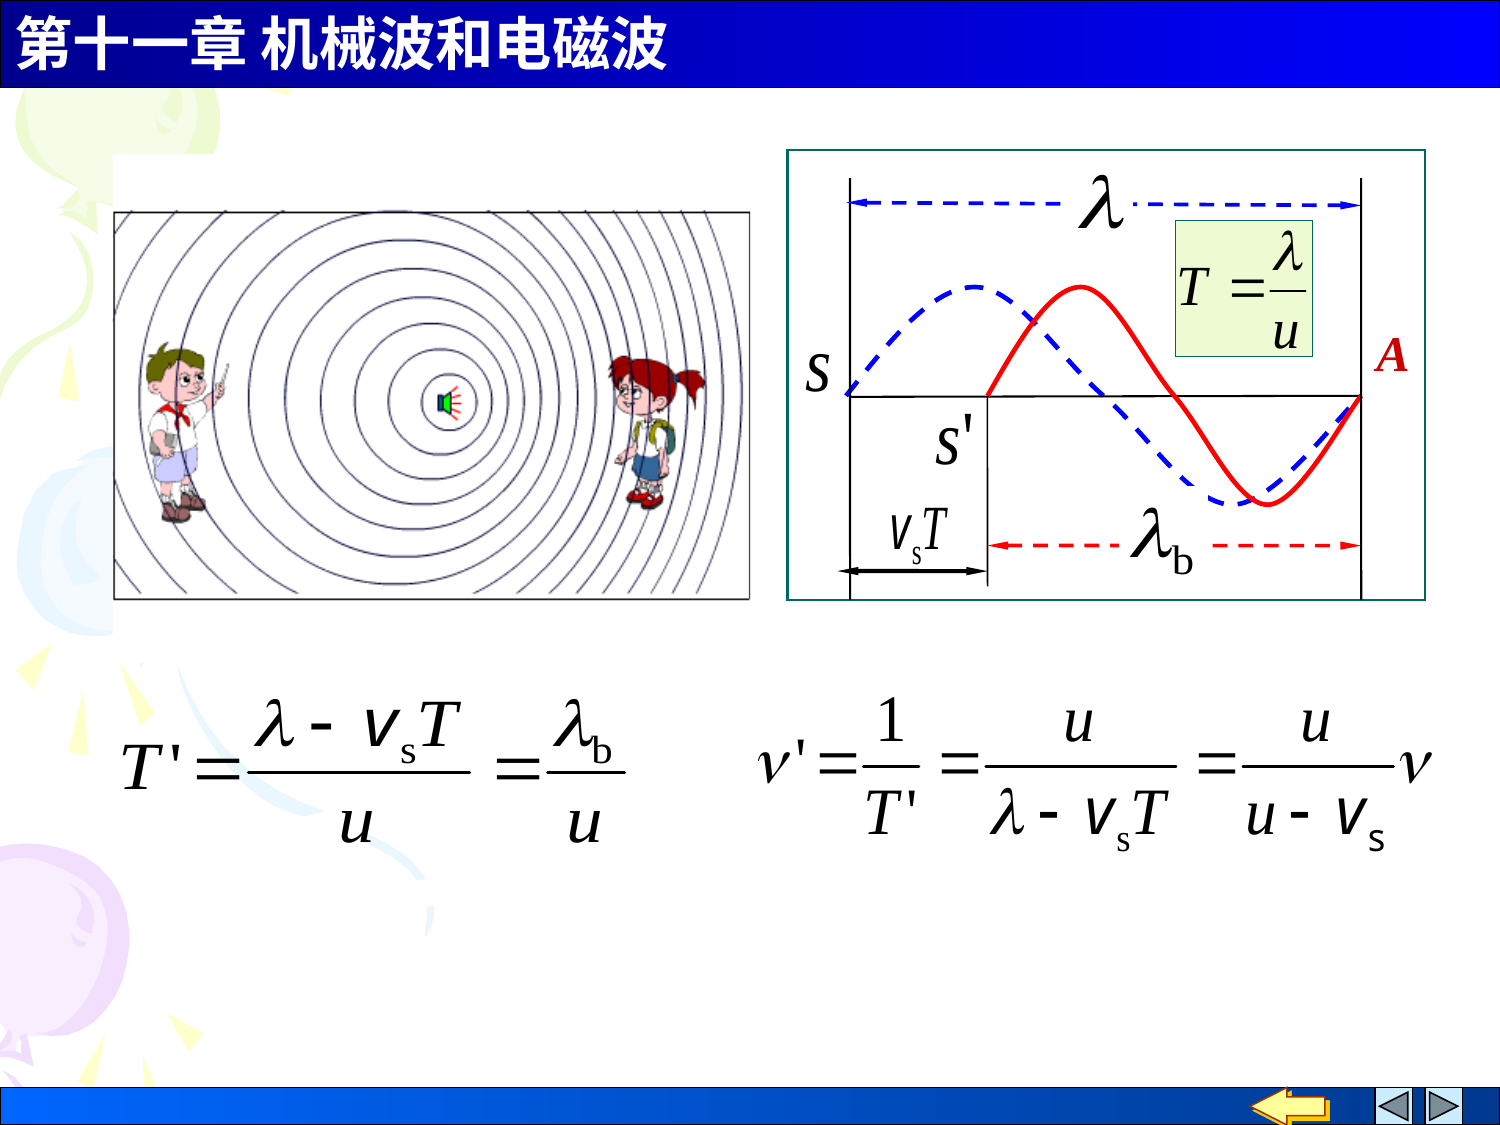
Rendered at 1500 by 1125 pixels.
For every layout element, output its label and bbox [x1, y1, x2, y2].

text_box [112, 681, 638, 857]
text_box [787, 149, 1426, 601]
text_box [752, 678, 1451, 867]
